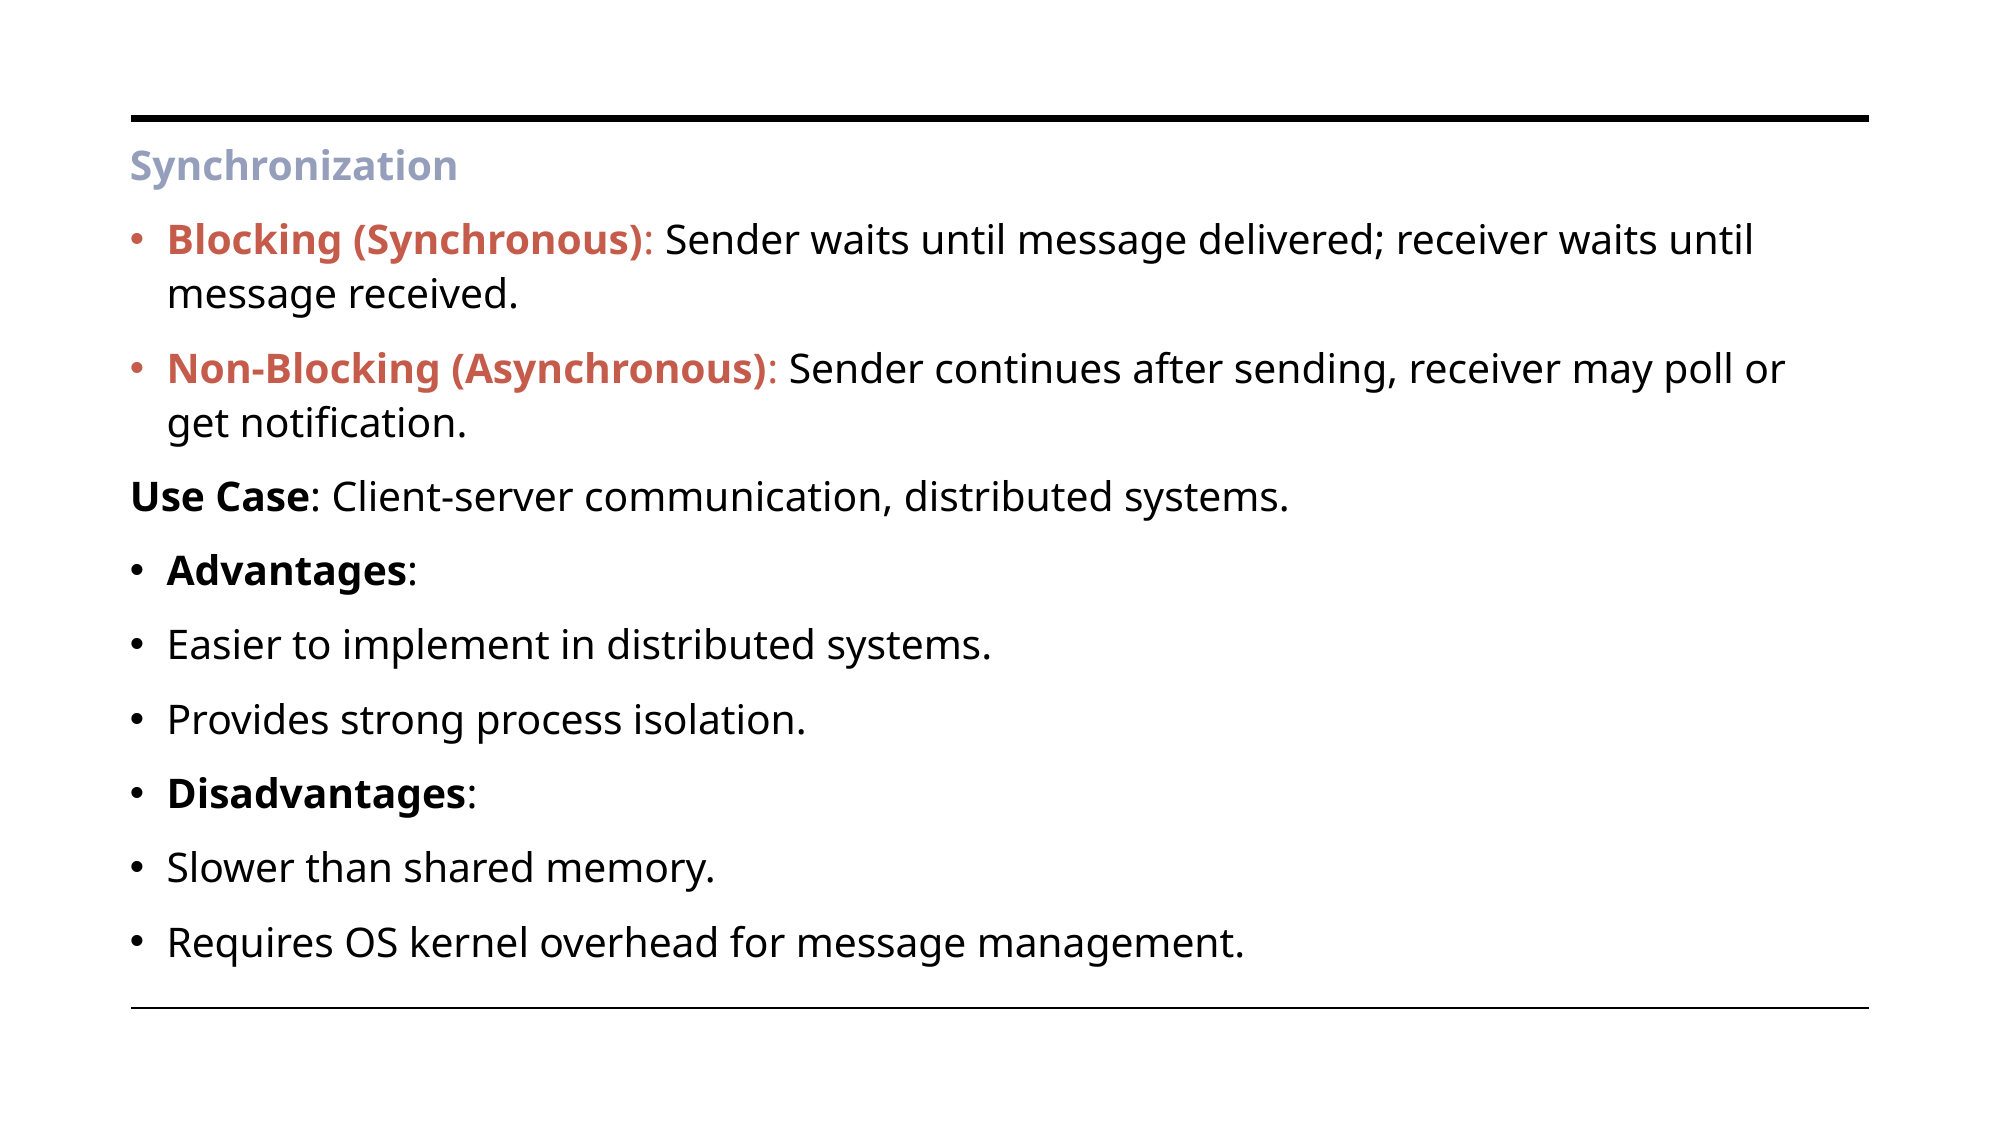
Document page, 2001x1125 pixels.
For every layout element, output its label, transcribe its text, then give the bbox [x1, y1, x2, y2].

list Synchronization Blocking (Synchronous): Sender waits until message delivered; receiver waits until message received. Non-Blocking (Asynchronous): Sender continues after sending, receiver may poll or get notification. Use Case: Client-server communication, distributed systems. Advantages: Easier to implement in distributed systems. Provides strong process isolation. Disadvantages: Slower than shared memory. Requires OS kernel overhead for message management. [114, 127, 1869, 978]
